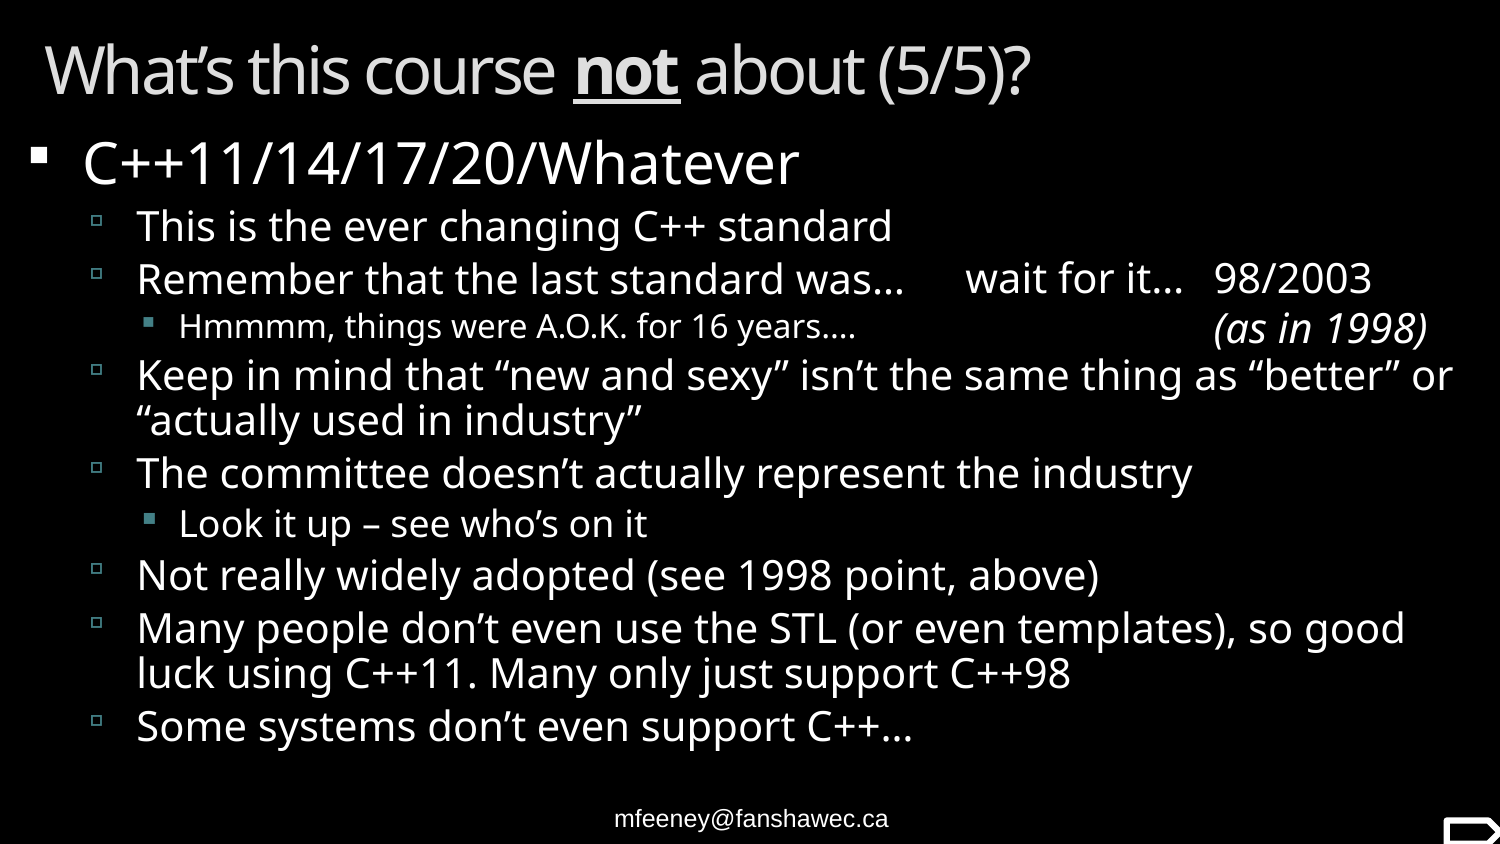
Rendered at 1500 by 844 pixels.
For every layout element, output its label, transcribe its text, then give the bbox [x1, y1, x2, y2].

list C++11/14/17/20/Whatever This is the ever changing C++ standard Remember that the last standard was… Hmmmm, things were A.O.K. for 16 years…. Keep in mind that “new and sexy” isn’t the same thing as “better” or “actually used in industry” The committee doesn’t actually represent the industry Look it up – see who’s on it Not really widely adopted (see 1998 point, above) Many people don’t even use the STL (or even templates), so good luck using C++11. Many only just support C++98 Some systems don’t even support C++… [0, 126, 1483, 812]
title What’s this course not about (5/5)? [29, 20, 1353, 126]
text_box wait for it… [950, 244, 1223, 310]
text_box 98/2003 (as in 1998) [1198, 244, 1500, 360]
text_box [1443, 817, 1500, 844]
